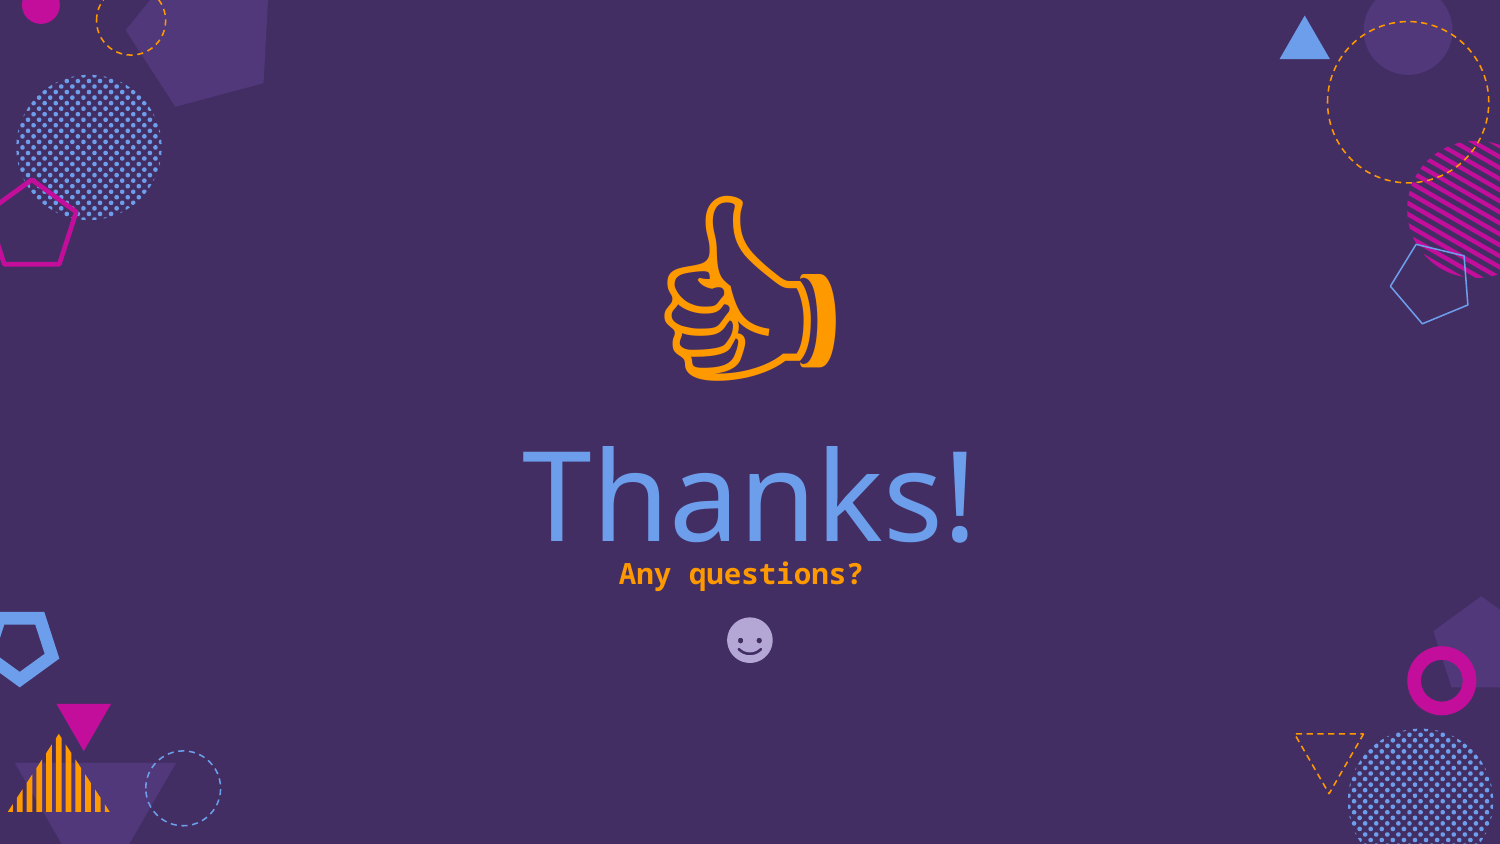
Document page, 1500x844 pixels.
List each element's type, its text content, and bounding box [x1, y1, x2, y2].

text_box 👍 [631, 190, 869, 403]
text_box [727, 617, 773, 663]
title Thanks! [269, 441, 1231, 540]
subtitle Any questions? [269, 540, 1231, 786]
